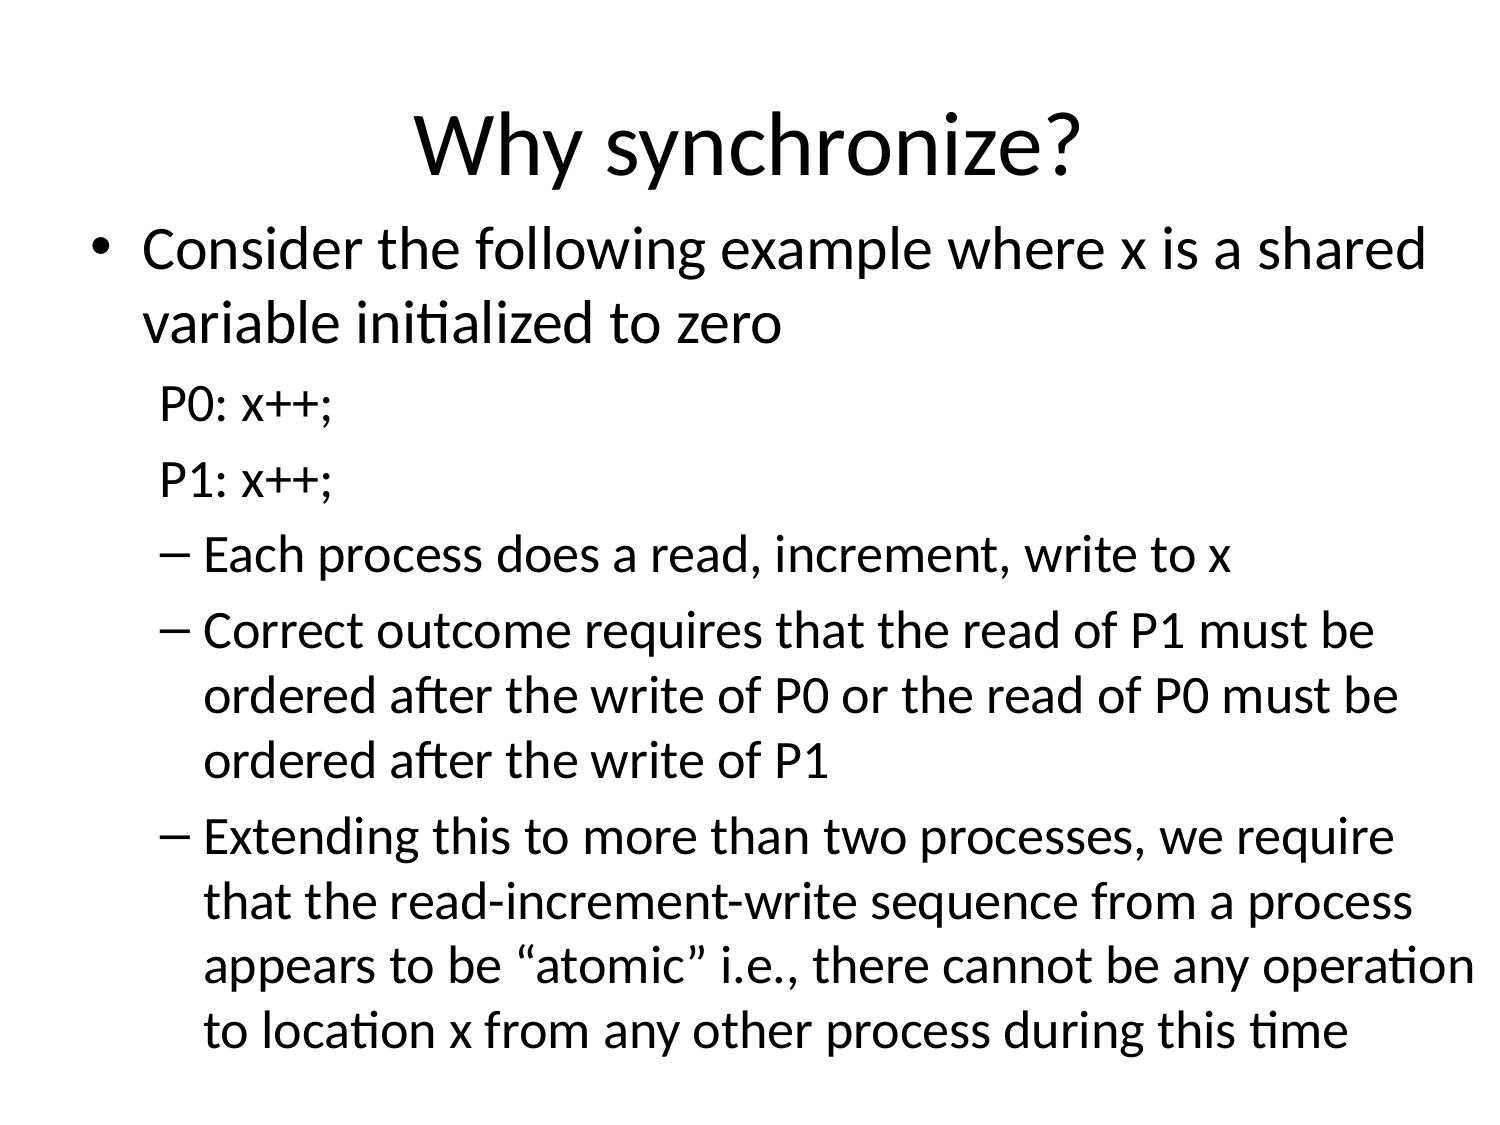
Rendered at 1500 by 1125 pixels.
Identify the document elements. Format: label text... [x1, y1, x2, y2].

list Consider the following example where x is a shared variable initialized to zero P0: x++; P1: x++; Each process does a read, increment, write to x Correct outcome requires that the read of P1 must be ordered after the write of P0 or the read of P0 must be ordered after the write of P1 Extending this to more than two processes, we require that the read-increment-write sequence from a process appears to be “atomic” i.e., there cannot be any operation to location x from any other process during this time [75, 200, 1500, 1125]
title Why synchronize? [75, 45, 1425, 200]
